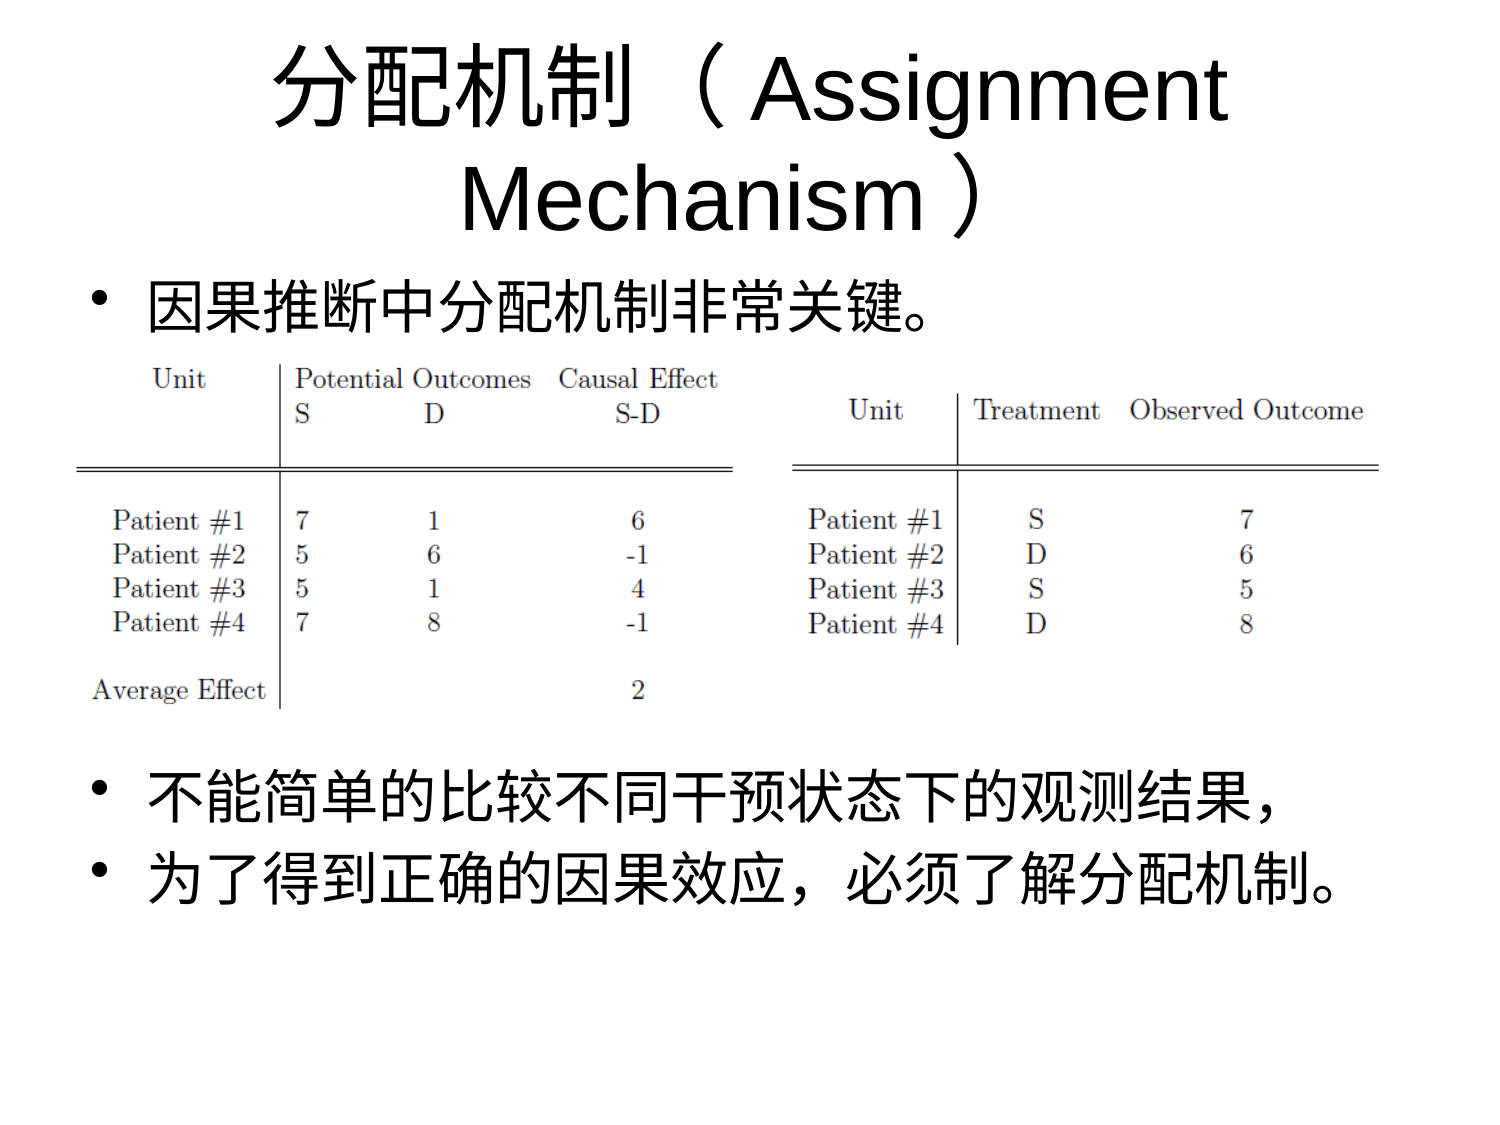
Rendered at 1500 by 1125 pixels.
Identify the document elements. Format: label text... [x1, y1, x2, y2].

list 因果推断中分配机制非常关键。 不能简单的比较不同干预状态下的观测结果， 为了得到正确的因果效应，必须了解分配机制。 [74, 262, 1426, 1006]
picture [39, 353, 1396, 738]
title 分配机制（Assignment Mechanism） [74, 44, 1426, 233]
